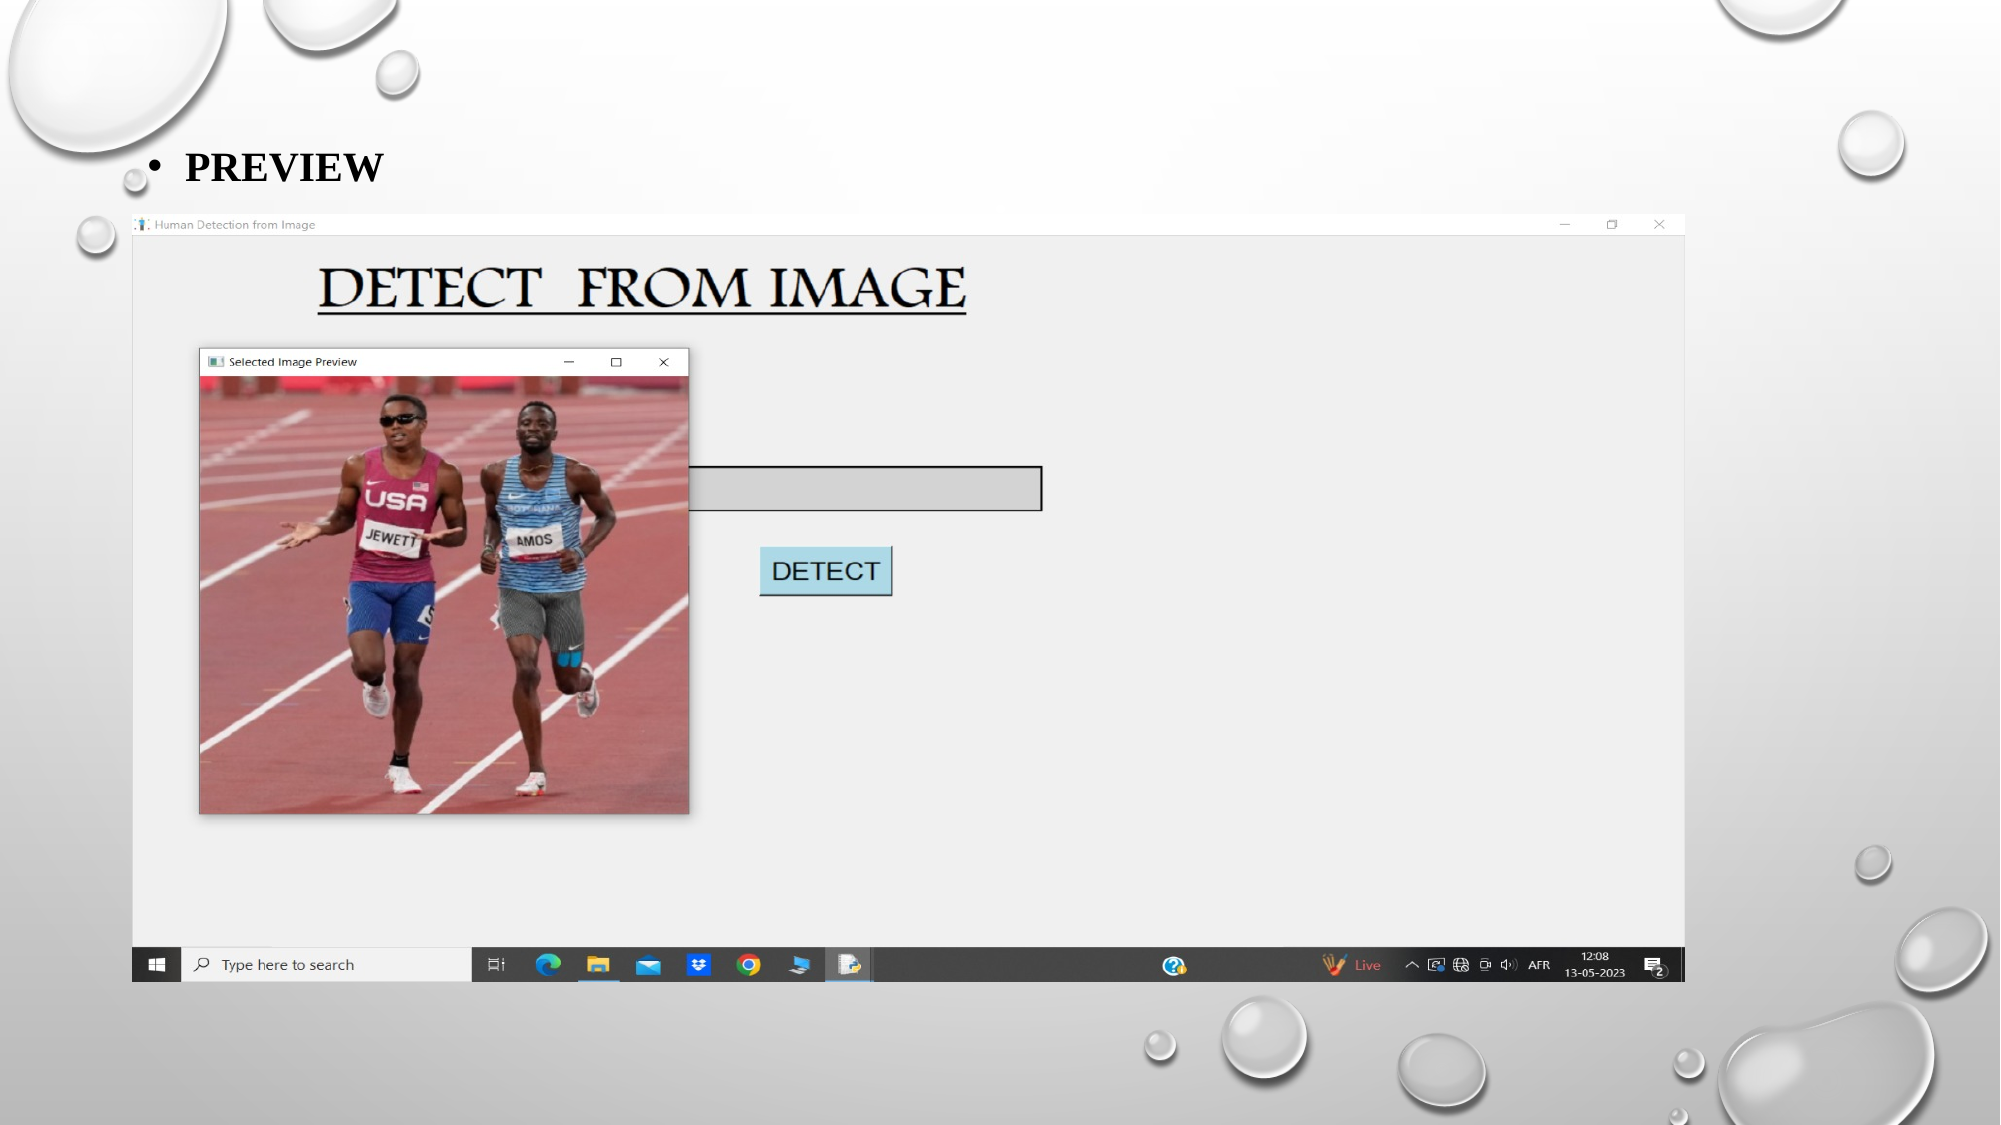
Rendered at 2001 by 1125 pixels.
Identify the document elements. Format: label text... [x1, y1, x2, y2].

picture [0, 0, 2000, 1125]
list Preview [132, 107, 1854, 1070]
